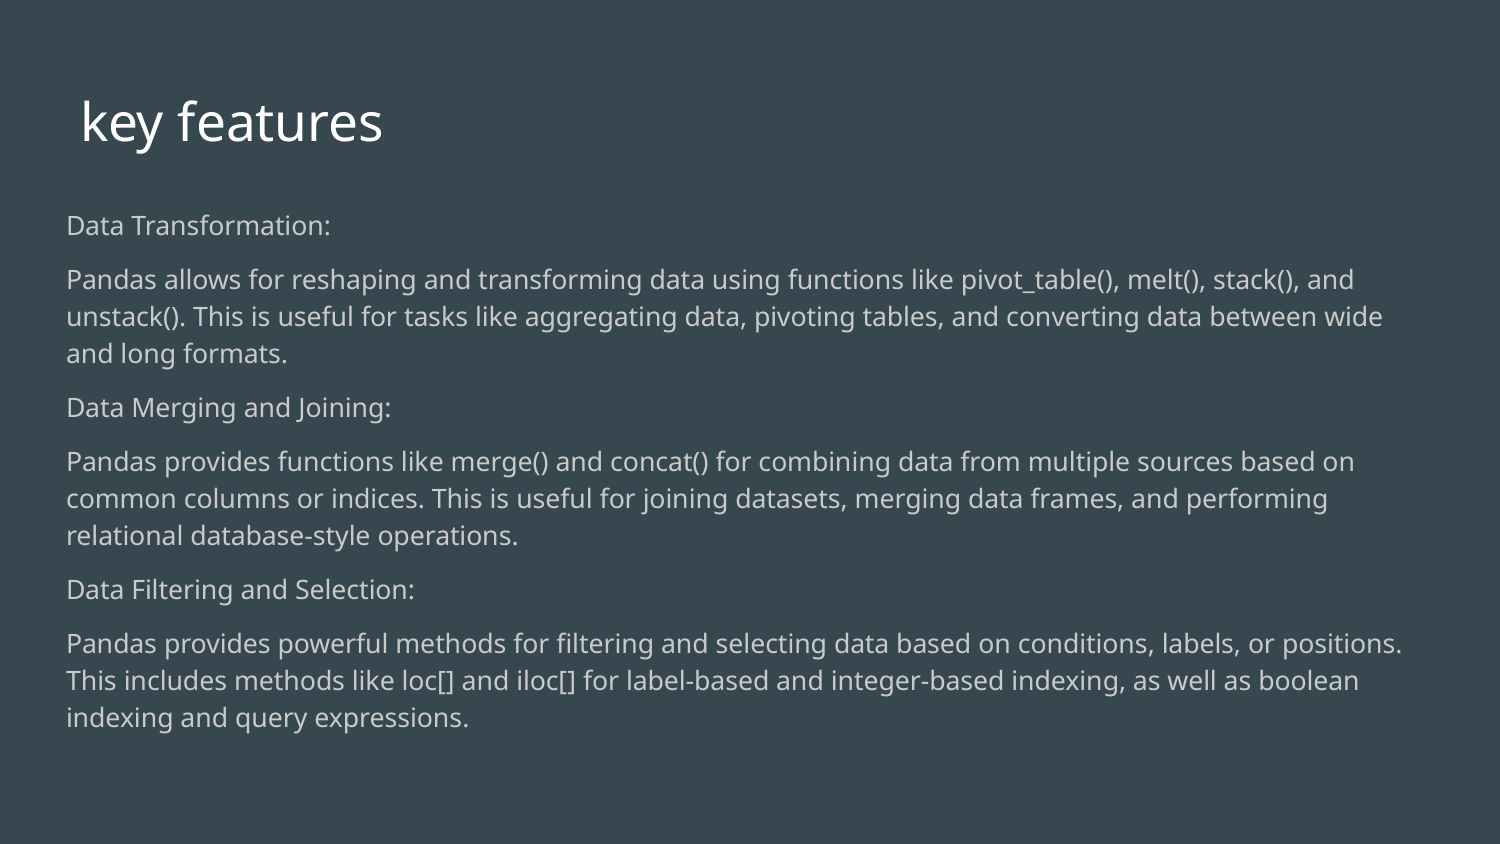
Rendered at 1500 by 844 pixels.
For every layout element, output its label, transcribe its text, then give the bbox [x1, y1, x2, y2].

title key features [51, 72, 1449, 167]
list Data Transformation: Pandas allows for reshaping and transforming data using functions like pivot_table(), melt(), stack(), and unstack(). This is useful for tasks like aggregating data, pivoting tables, and converting data between wide and long formats. Data Merging and Joining: Pandas provides functions like merge() and concat() for combining data from multiple sources based on common columns or indices. This is useful for joining datasets, merging data frames, and performing relational database-style operations. Data Filtering and Selection: Pandas provides powerful methods for filtering and selecting data based on conditions, labels, or positions. This includes methods like loc[] and iloc[] for label-based and integer-based indexing, as well as boolean indexing and query expressions. [51, 189, 1449, 750]
